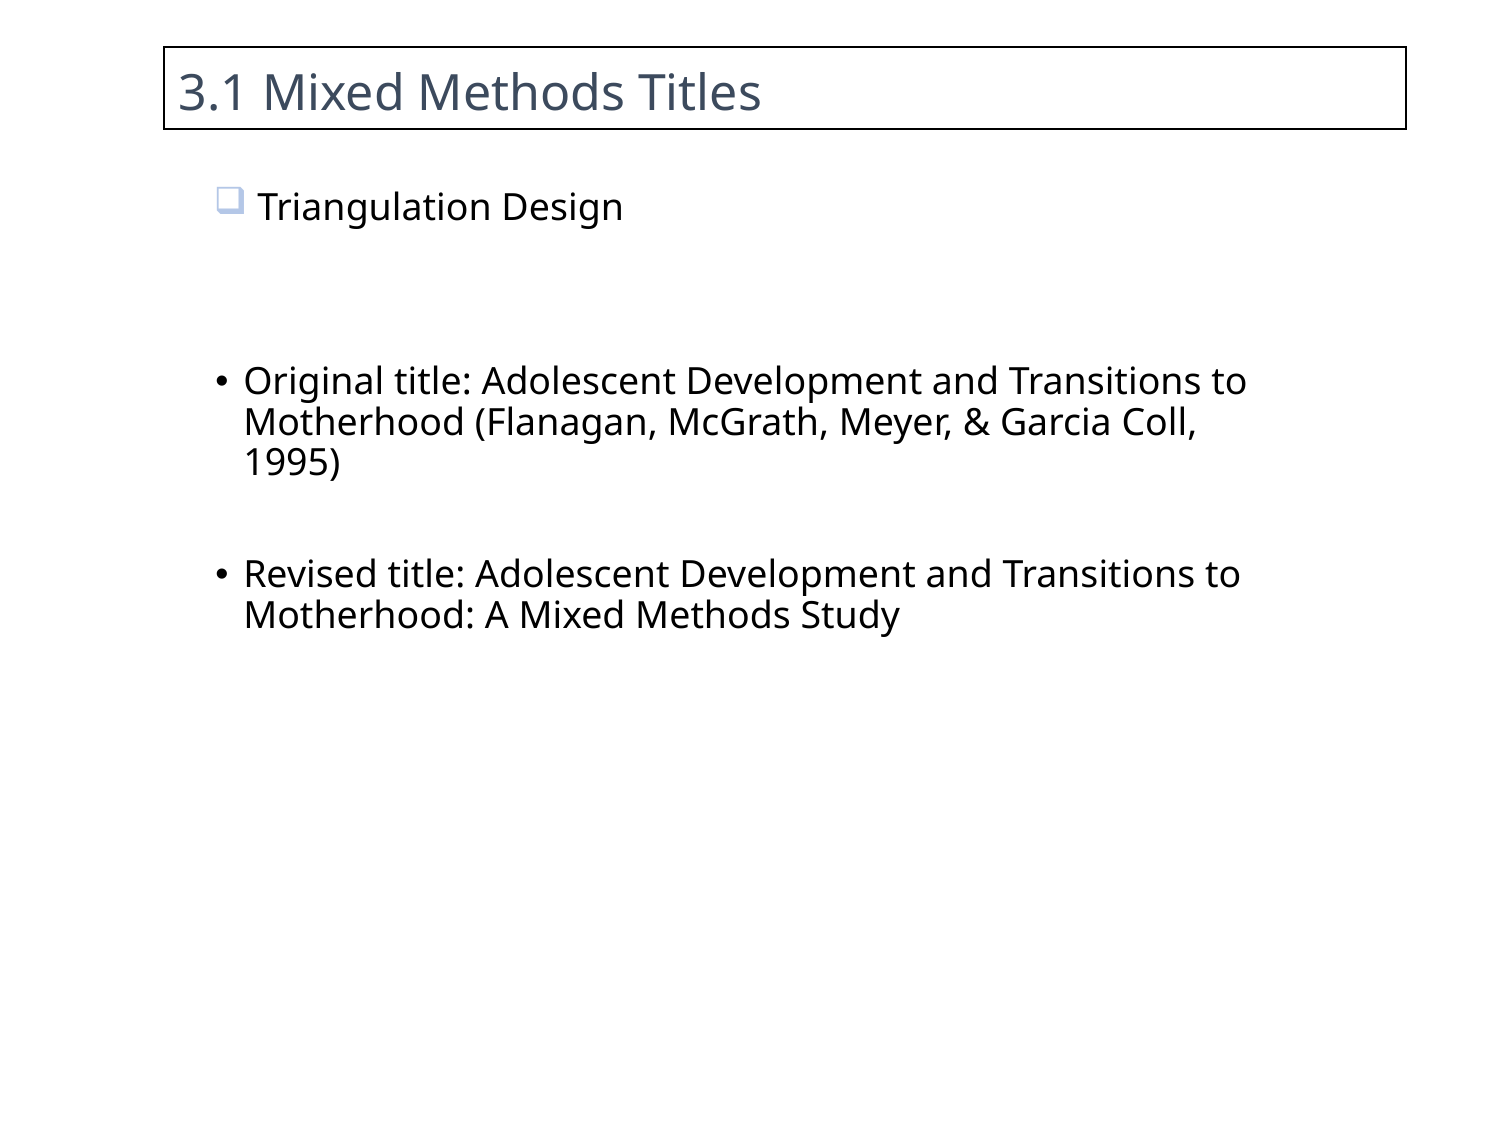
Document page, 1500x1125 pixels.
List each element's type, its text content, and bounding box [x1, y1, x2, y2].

text_box 3.1 Mixed Methods Titles [163, 46, 1407, 130]
list Original title: Adolescent Development and Transitions to Motherhood (Flanagan, McGrath, Meyer, & Garcia Coll, 1995) Revised title: Adolescent Development and Transitions to Motherhood: A Mixed Methods Study [200, 354, 1301, 809]
text_box Triangulation Design [199, 175, 1430, 236]
